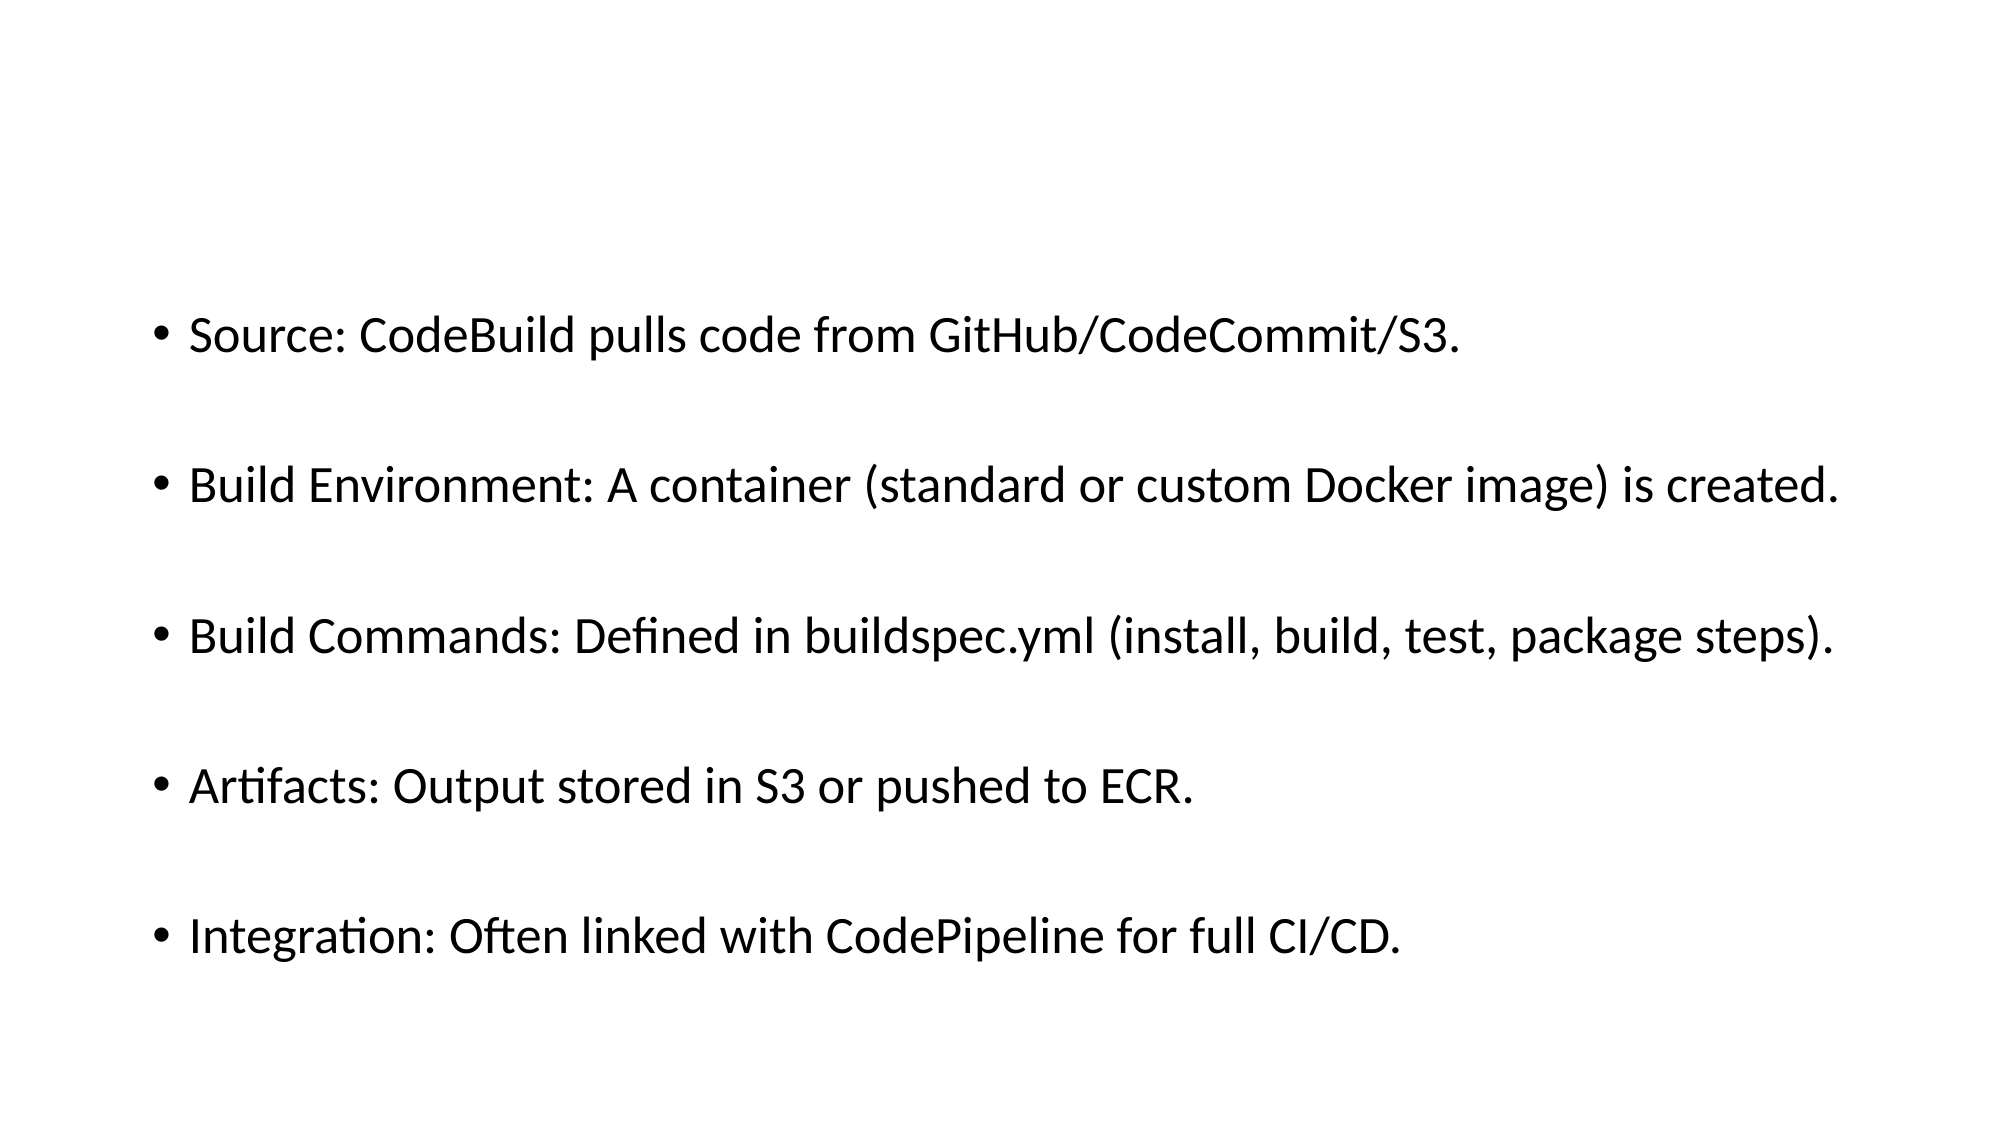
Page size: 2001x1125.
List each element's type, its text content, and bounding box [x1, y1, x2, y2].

list Source: CodeBuild pulls code from GitHub/CodeCommit/S3. Build Environment: A container (standard or custom Docker image) is created. Build Commands: Defined in buildspec.yml (install, build, test, package steps). Artifacts: Output stored in S3 or pushed to ECR. Integration: Often linked with CodePipeline for full CI/CD. [137, 299, 1863, 1014]
